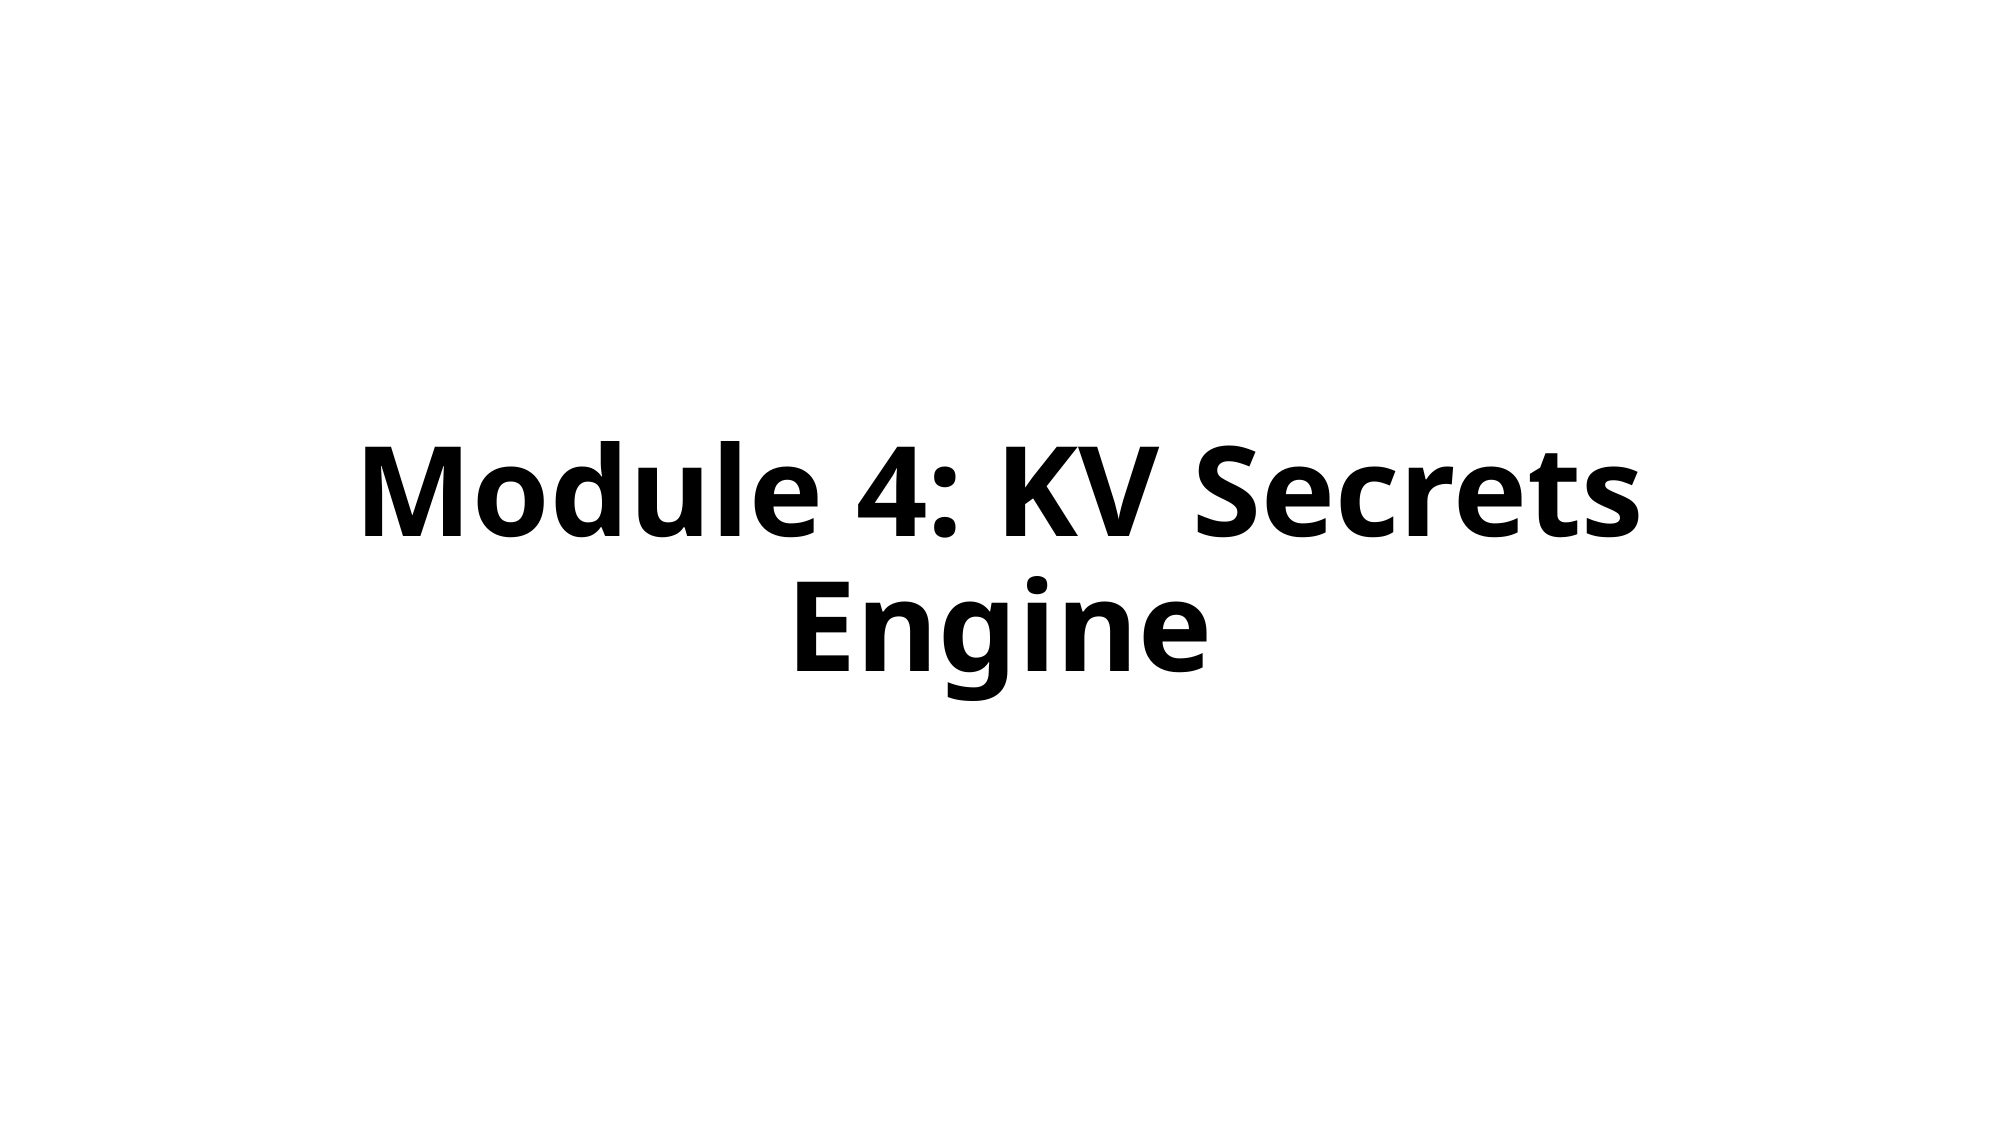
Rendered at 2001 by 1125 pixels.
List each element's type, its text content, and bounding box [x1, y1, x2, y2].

title Module 4: KV Secrets Engine [249, 313, 1750, 706]
